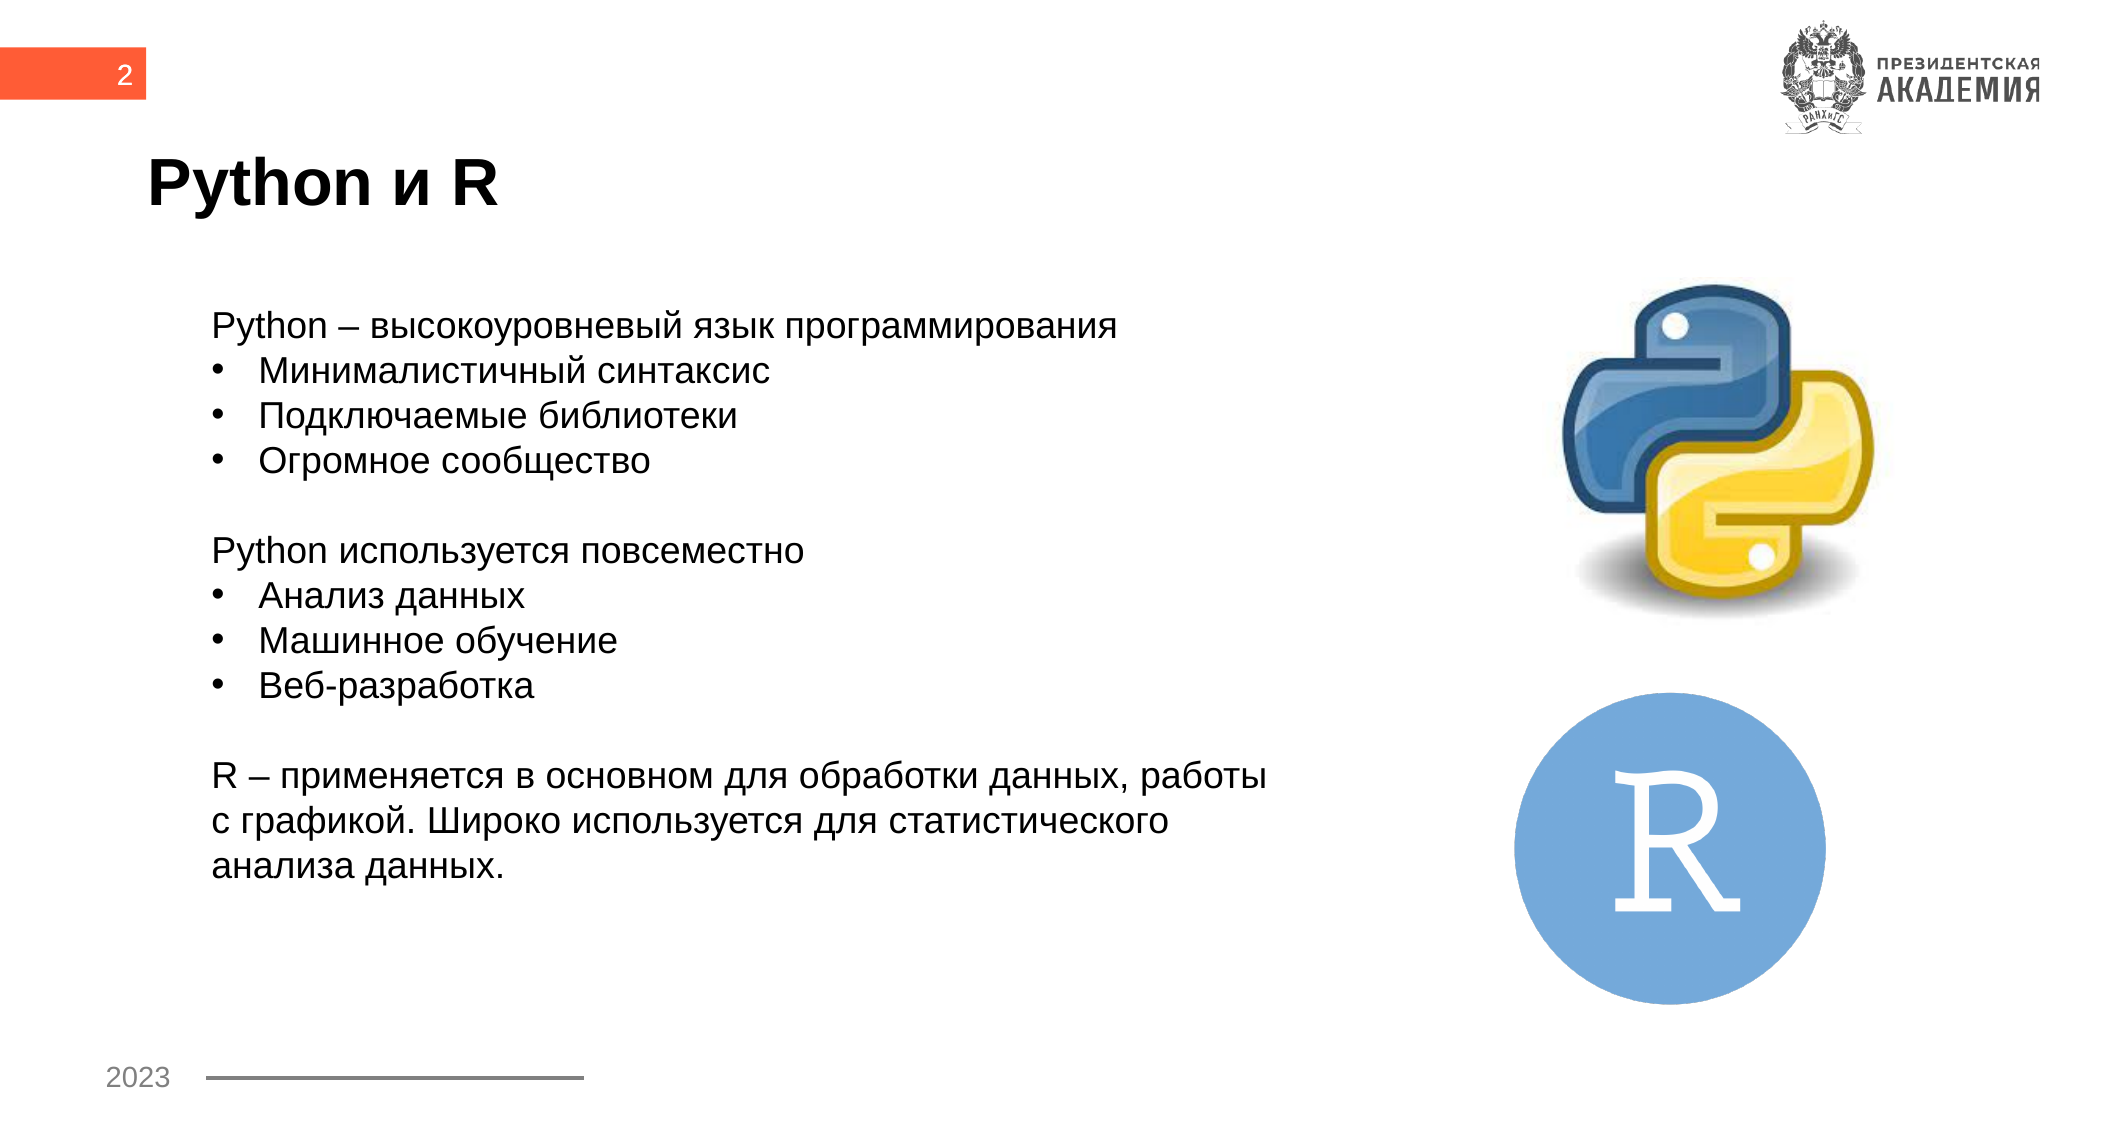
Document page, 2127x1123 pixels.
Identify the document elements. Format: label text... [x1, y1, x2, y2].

picture [1542, 277, 1895, 629]
title Python и R [147, 147, 1719, 265]
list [1510, 691, 1838, 1006]
text_box Python – высокоуровневый язык программирования Минималистичный синтаксис Подключаемые библиотеки Огромное сообщество Python используется повсеместно Анализ данных Машинное обучение Веб-разработка R – применяется в основном для обработки данных, работы с графикой. Широко используется для статистического анализа данных. [196, 293, 1297, 894]
picture [1780, 20, 2040, 134]
slide_number 2 [27, 43, 149, 104]
